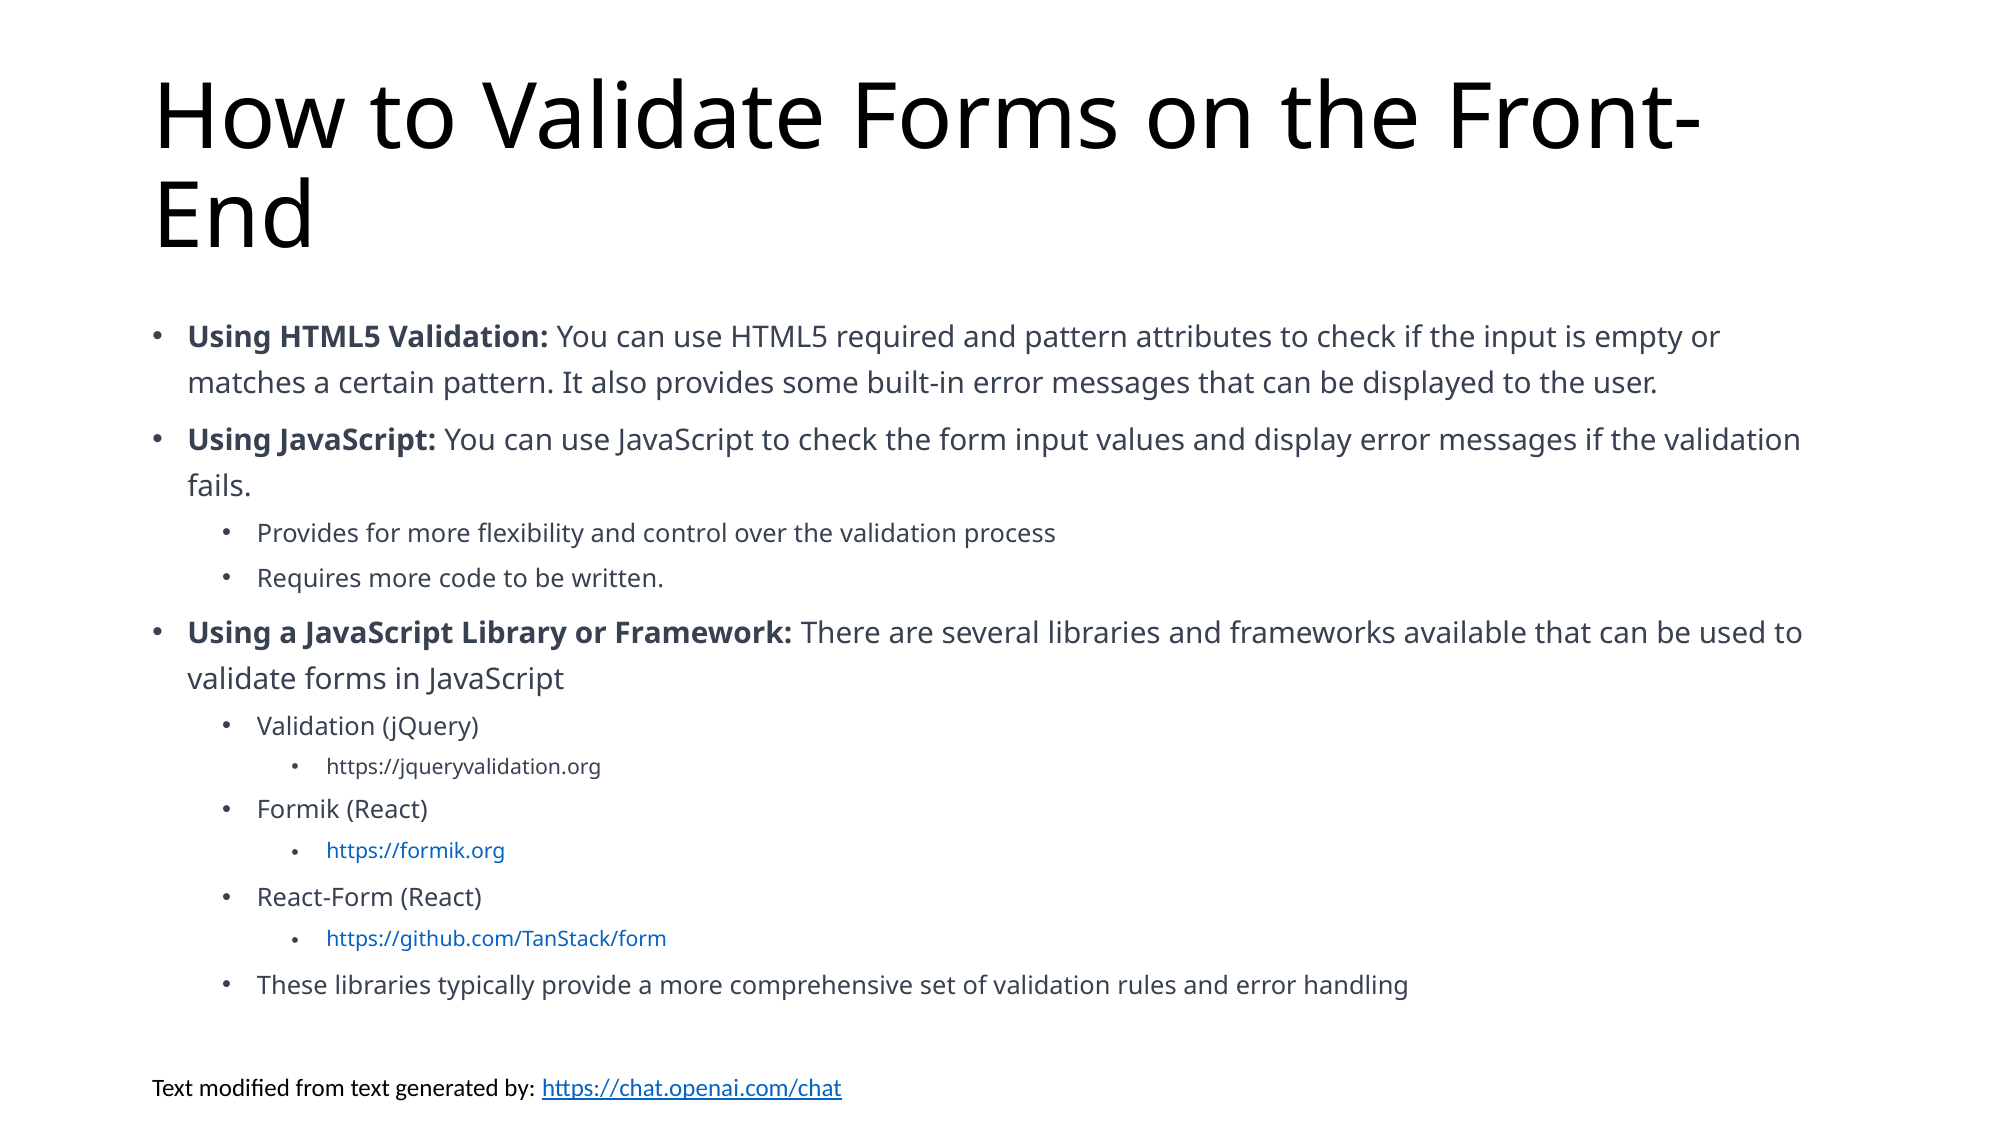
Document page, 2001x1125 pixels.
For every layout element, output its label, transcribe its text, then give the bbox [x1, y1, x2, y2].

list Using HTML5 Validation: You can use HTML5 required and pattern attributes to check if the input is empty or matches a certain pattern. It also provides some built-in error messages that can be displayed to the user. Using JavaScript: You can use JavaScript to check the form input values and display error messages if the validation fails. Provides for more flexibility and control over the validation process Requires more code to be written. Using a JavaScript Library or Framework: There are several libraries and frameworks available that can be used to validate forms in JavaScript Validation (jQuery) https://jqueryvalidation.org Formik (React) https://formik.org React-Form (React) https://github.com/TanStack/form These libraries typically provide a more comprehensive set of validation rules and error handling [137, 299, 1849, 1008]
text_box Text modified from text generated by: https://chat.openai.com/chat [137, 1063, 1500, 1109]
title How to Validate Forms on the Front-End [137, 59, 1863, 278]
